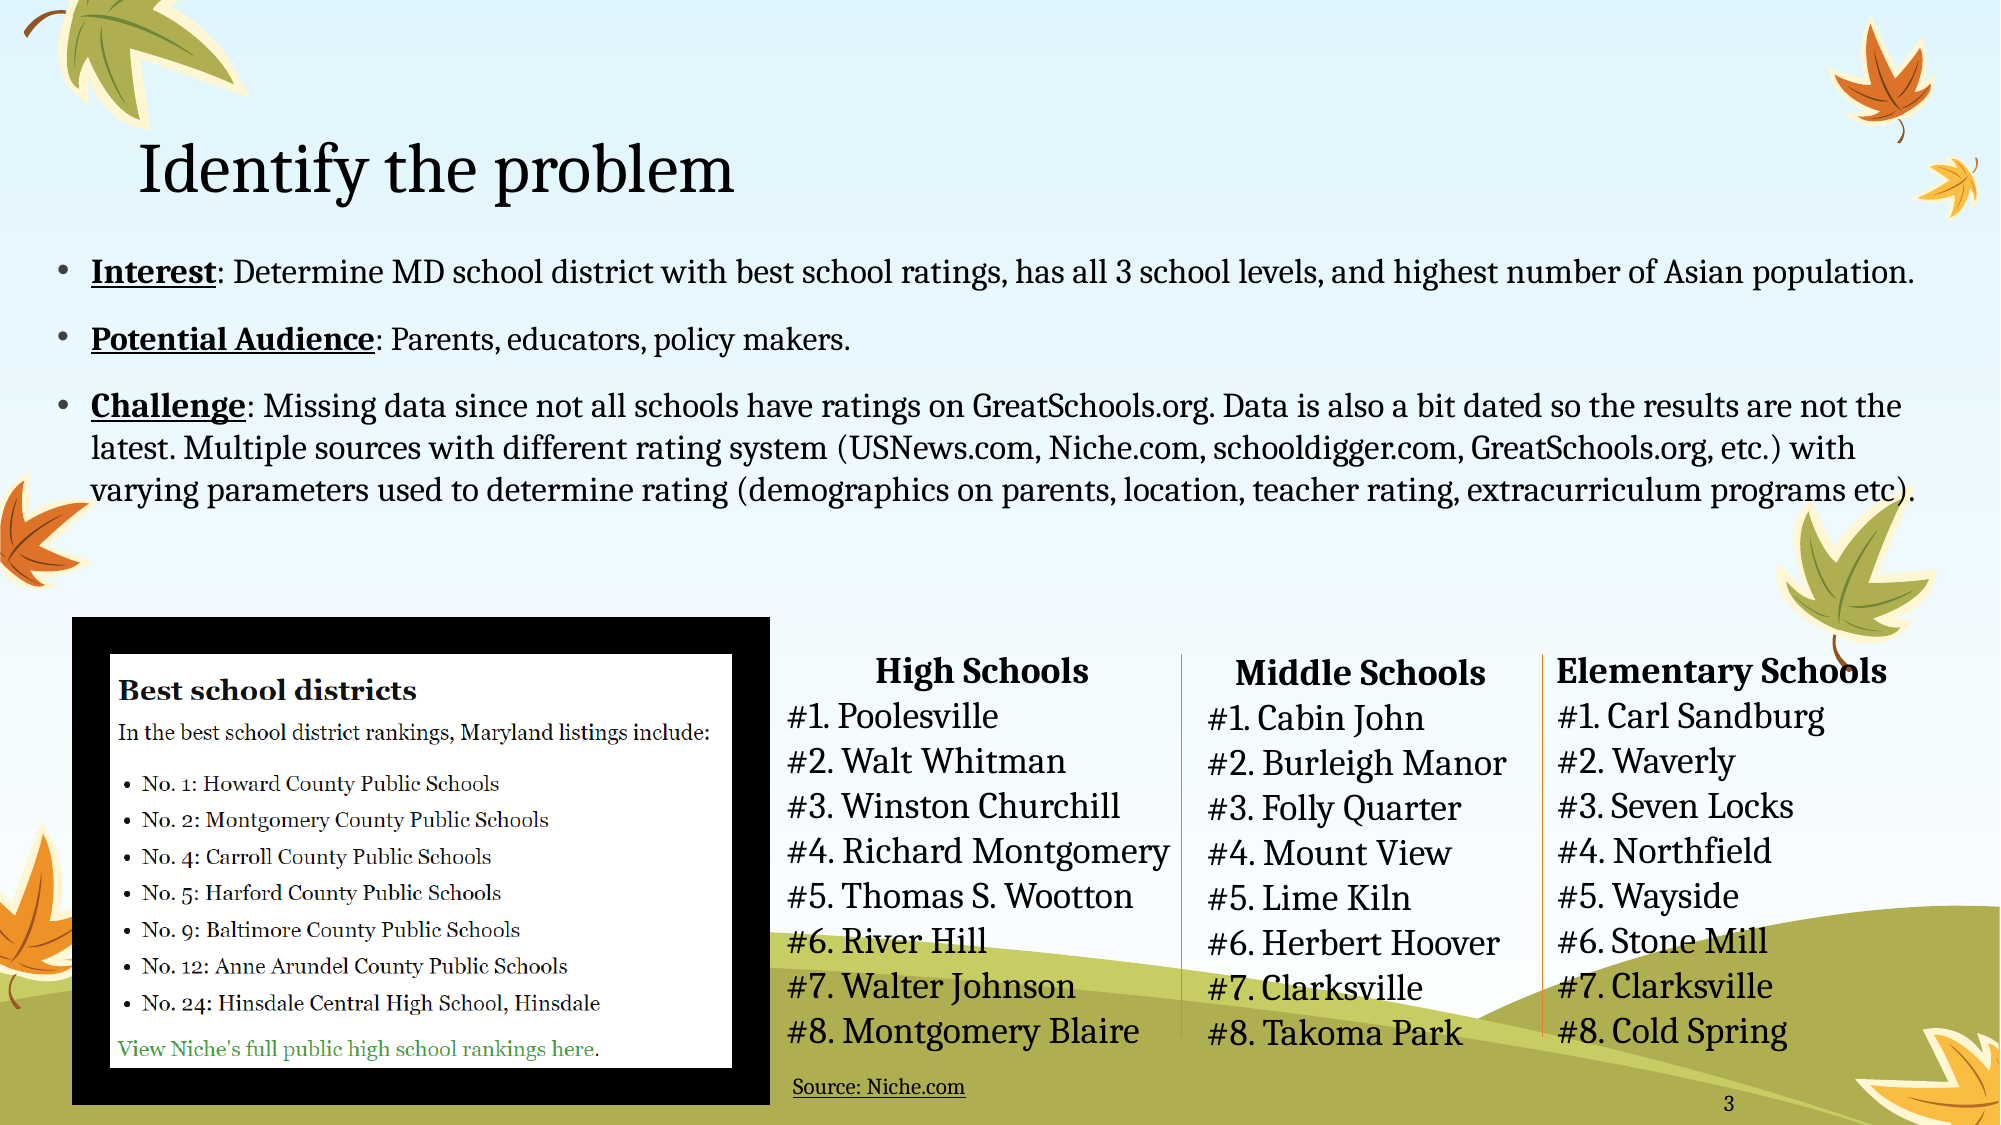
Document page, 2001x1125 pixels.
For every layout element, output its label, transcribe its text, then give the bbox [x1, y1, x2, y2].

text_box Middle Schools #1. Cabin John #2. Burleigh Manor #3. Folly Quarter #4. Mount View #5. Lime Kiln #6. Herbert Hoover #7. Clarksville #8. Takoma Park [1191, 640, 1531, 1061]
list Interest: Determine MD school district with best school ratings, has all 3 school levels, and highest number of Asian population. Potential Audience: Parents, educators, policy makers. Challenge: Missing data since not all schools have ratings on GreatSchools.org. Data is also a bit dated so the results are not the latest. Multiple sources with different rating system (USNews.com, Niche.com, schooldigger.com, GreatSchools.org, etc.) with varying parameters used to determine rating (demographics on parents, location, teacher rating, extracurriculum programs etc). [35, 240, 1935, 603]
picture [109, 654, 733, 1068]
text_box High Schools #1. Poolesville #2. Walt Whitman #3. Winston Churchill #4. Richard Montgomery #5. Thomas S. Wootton #6. River Hill #7. Walter Johnson #8. Montgomery Blaire [771, 638, 1194, 1059]
text_box Source: Niche.com [778, 1064, 981, 1107]
title Identify the problem [123, 12, 1573, 216]
text_box Elementary Schools #1. Carl Sandburg #2. Waverly #3. Seven Locks #4. Northfield #5. Wayside #6. Stone Mill #7. Clarksville #8. Cold Spring [1541, 638, 1903, 1059]
slide_number 3 [1644, 1083, 1750, 1122]
